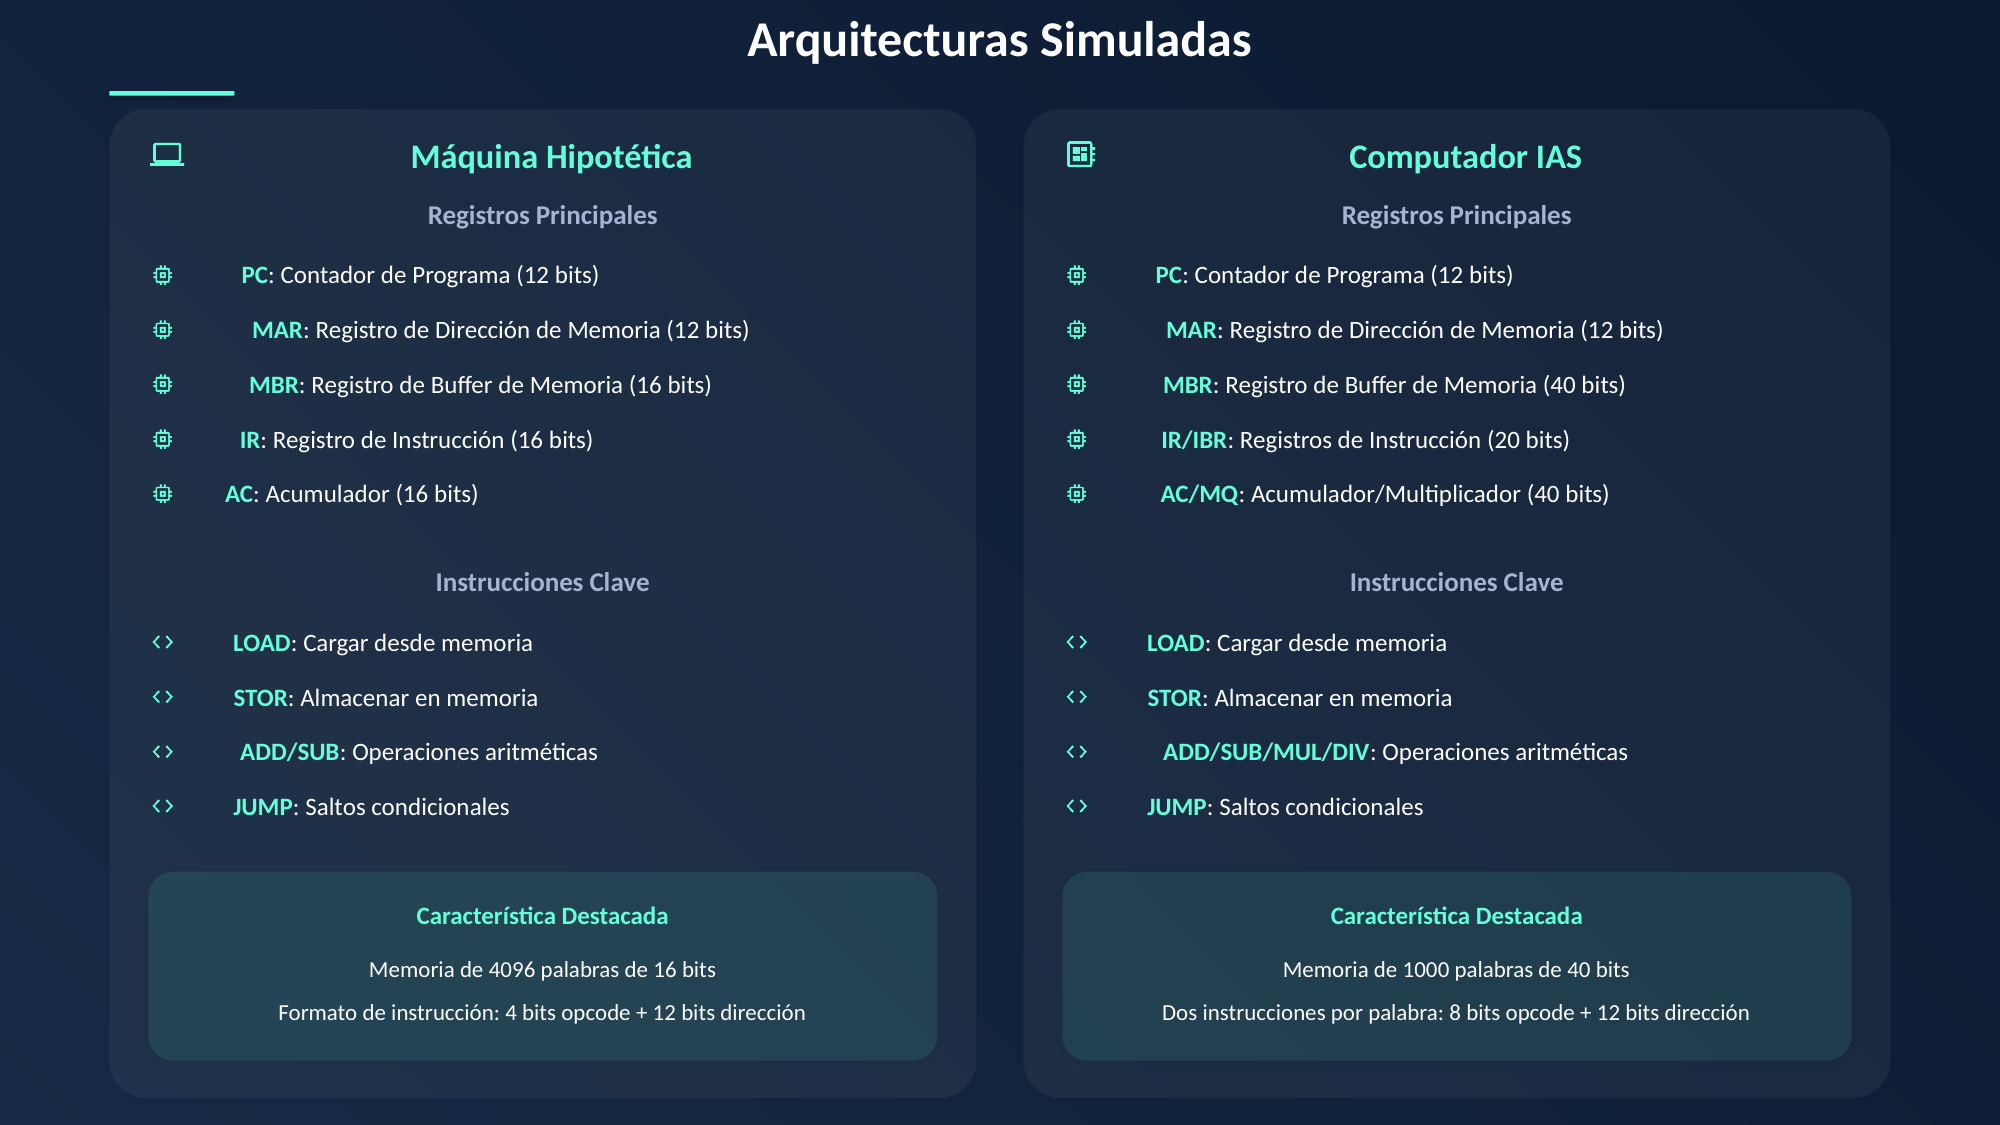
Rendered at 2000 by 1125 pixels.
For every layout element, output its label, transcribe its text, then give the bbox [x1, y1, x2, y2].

picture [1062, 139, 1101, 169]
picture [1062, 372, 1091, 396]
text_box [109, 90, 235, 96]
text_box Registros Principales [1329, 188, 1584, 239]
text_box AC/MQ: Acumulador/Multiplicador (40 bits) [1148, 468, 1623, 517]
picture [148, 140, 187, 169]
text_box Registros Principales [415, 188, 670, 239]
picture [1062, 688, 1091, 706]
text_box JUMP: Saltos condicionales [221, 781, 523, 830]
picture [148, 688, 177, 706]
text_box MBR: Registro de Buffer de Memoria (16 bits) [237, 359, 726, 408]
picture [1062, 317, 1091, 342]
text_box MAR: Registro de Dirección de Memoria (12 bits) [240, 304, 763, 353]
picture [1062, 263, 1091, 287]
text_box Memoria de 1000 palabras de 40 bits [1270, 945, 1643, 988]
text_box Dos instrucciones por palabra: 8 bits opcode + 12 bits dirección [1150, 988, 1764, 1035]
picture [148, 263, 177, 287]
text_box [108, 108, 978, 1099]
text_box Formato de instrucción: 4 bits opcode + 12 bits dirección [266, 988, 820, 1035]
text_box Arquitecturas Simuladas [735, 0, 1265, 76]
text_box LOAD: Cargar desde memoria [1135, 617, 1461, 666]
text_box ADD/SUB/MUL/DIV: Operaciones aritméticas [1151, 726, 1641, 775]
text_box Característica Destacada [1318, 890, 1596, 939]
text_box AC: Acumulador (16 bits) [213, 468, 492, 517]
text_box Máquina Hipotética [372, 124, 714, 184]
text_box STOR: Almacenar en memoria [221, 671, 552, 720]
text_box Computador IAS [1311, 124, 1603, 184]
text_box LOAD: Cargar desde memoria [221, 617, 546, 666]
picture [148, 481, 177, 506]
picture [148, 797, 177, 815]
text_box IR: Registro de Instrucción (16 bits) [227, 414, 607, 462]
text_box ADD/SUB: Operaciones aritméticas [228, 726, 611, 775]
text_box [147, 870, 939, 1062]
picture [1062, 633, 1091, 651]
picture [1062, 481, 1091, 506]
text_box STOR: Almacenar en memoria [1135, 671, 1466, 720]
picture [148, 633, 177, 651]
text_box [1061, 870, 1853, 1062]
picture [1062, 427, 1091, 451]
text_box [1022, 108, 1892, 1099]
picture [148, 742, 177, 760]
picture [1062, 797, 1091, 815]
text_box Instrucciones Clave [423, 555, 662, 607]
text_box PC: Contador de Programa (12 bits) [229, 250, 613, 298]
picture [148, 372, 177, 396]
text_box Característica Destacada [404, 890, 682, 939]
text_box IR/IBR: Registros de Instrucción (20 bits) [1149, 414, 1584, 462]
picture [1062, 742, 1091, 760]
picture [148, 317, 177, 342]
picture [148, 427, 177, 451]
text_box Instrucciones Clave [1337, 555, 1576, 607]
text_box MAR: Registro de Dirección de Memoria (12 bits) [1154, 304, 1677, 353]
text_box MBR: Registro de Buffer de Memoria (40 bits) [1151, 359, 1640, 408]
text_box JUMP: Saltos condicionales [1135, 781, 1437, 830]
text_box Memoria de 4096 palabras de 16 bits [356, 945, 729, 988]
text_box PC: Contador de Programa (12 bits) [1143, 250, 1527, 298]
